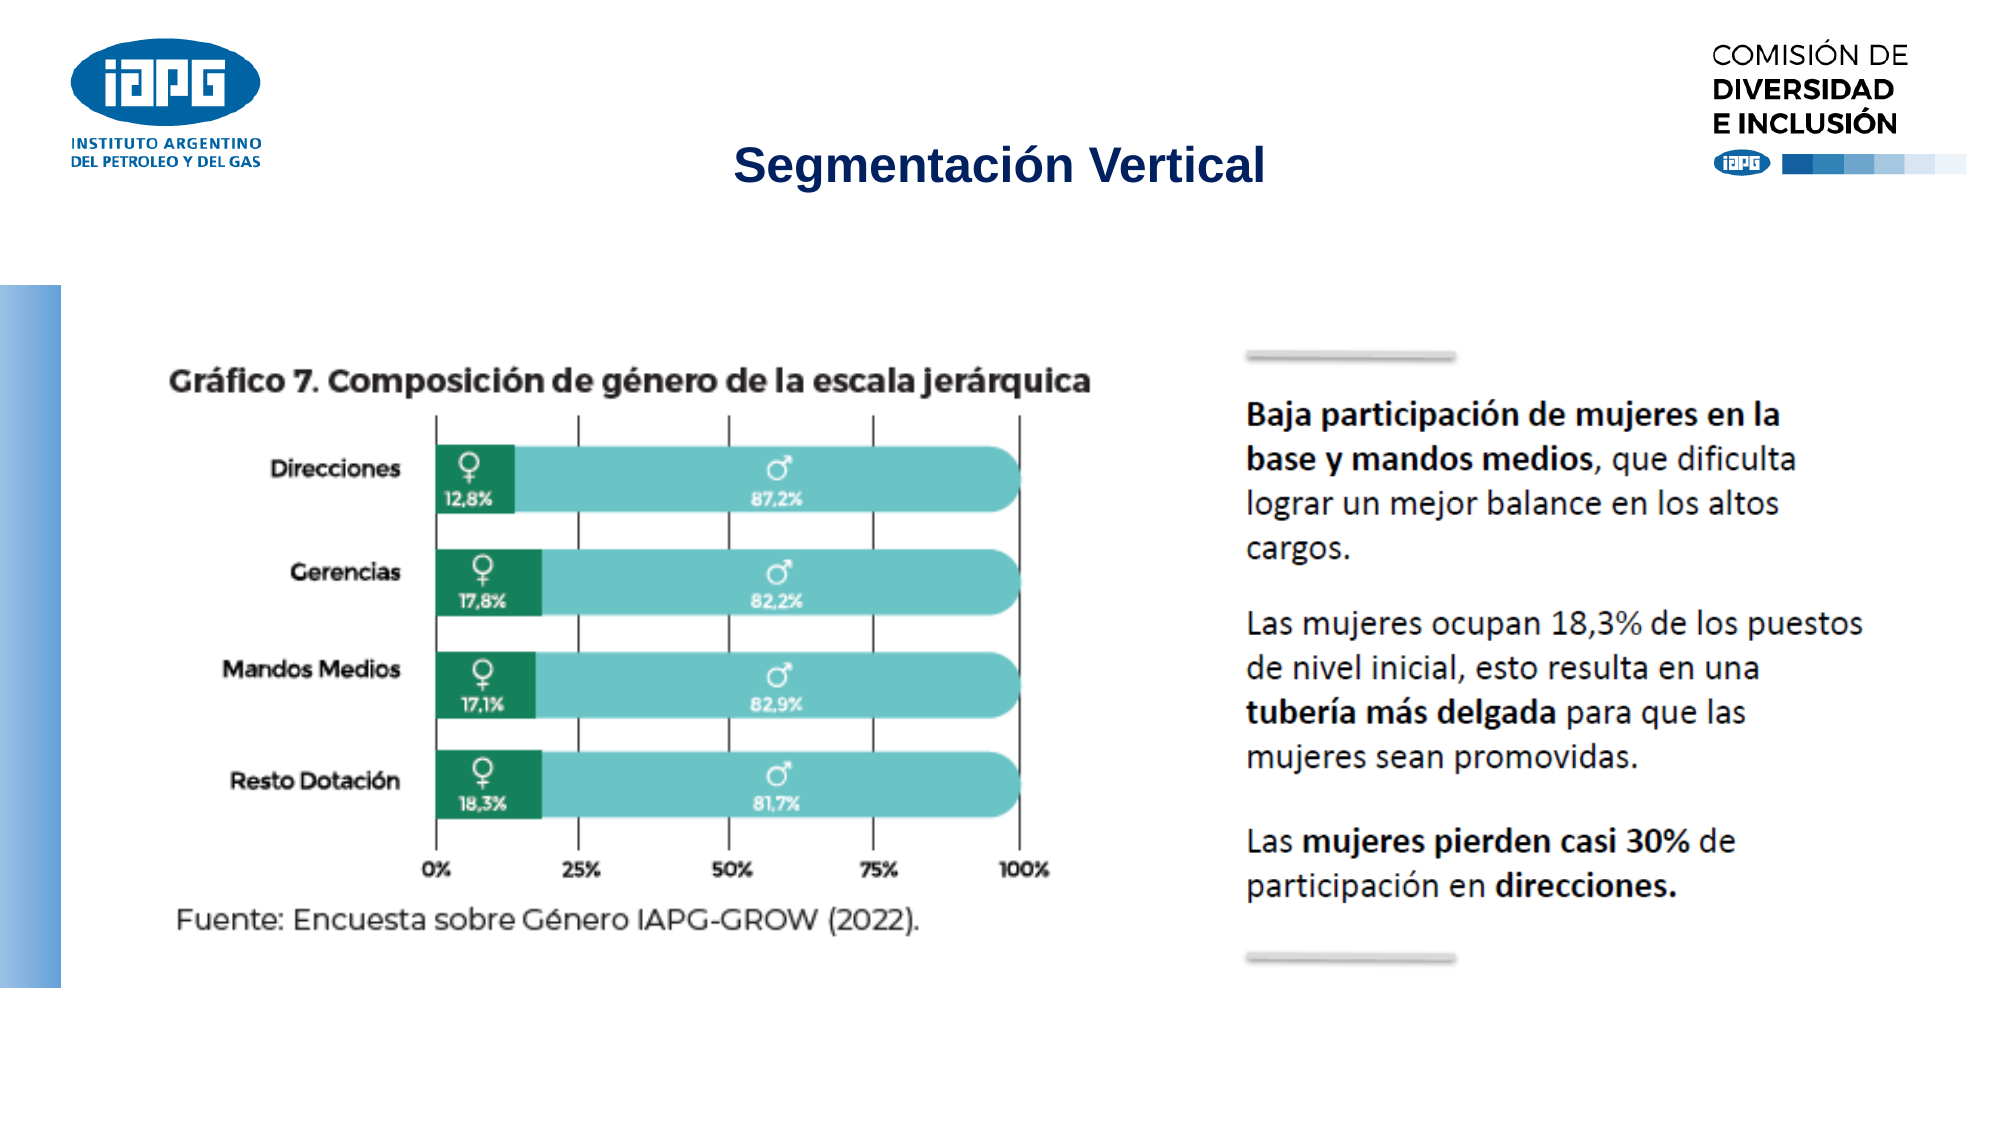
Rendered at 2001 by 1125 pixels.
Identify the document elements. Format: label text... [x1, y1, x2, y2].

picture [0, 0, 2000, 209]
text_box Segmentación Vertical [659, 131, 1341, 350]
text_box [0, 285, 62, 988]
picture [1207, 309, 1911, 1041]
picture [139, 349, 1107, 966]
